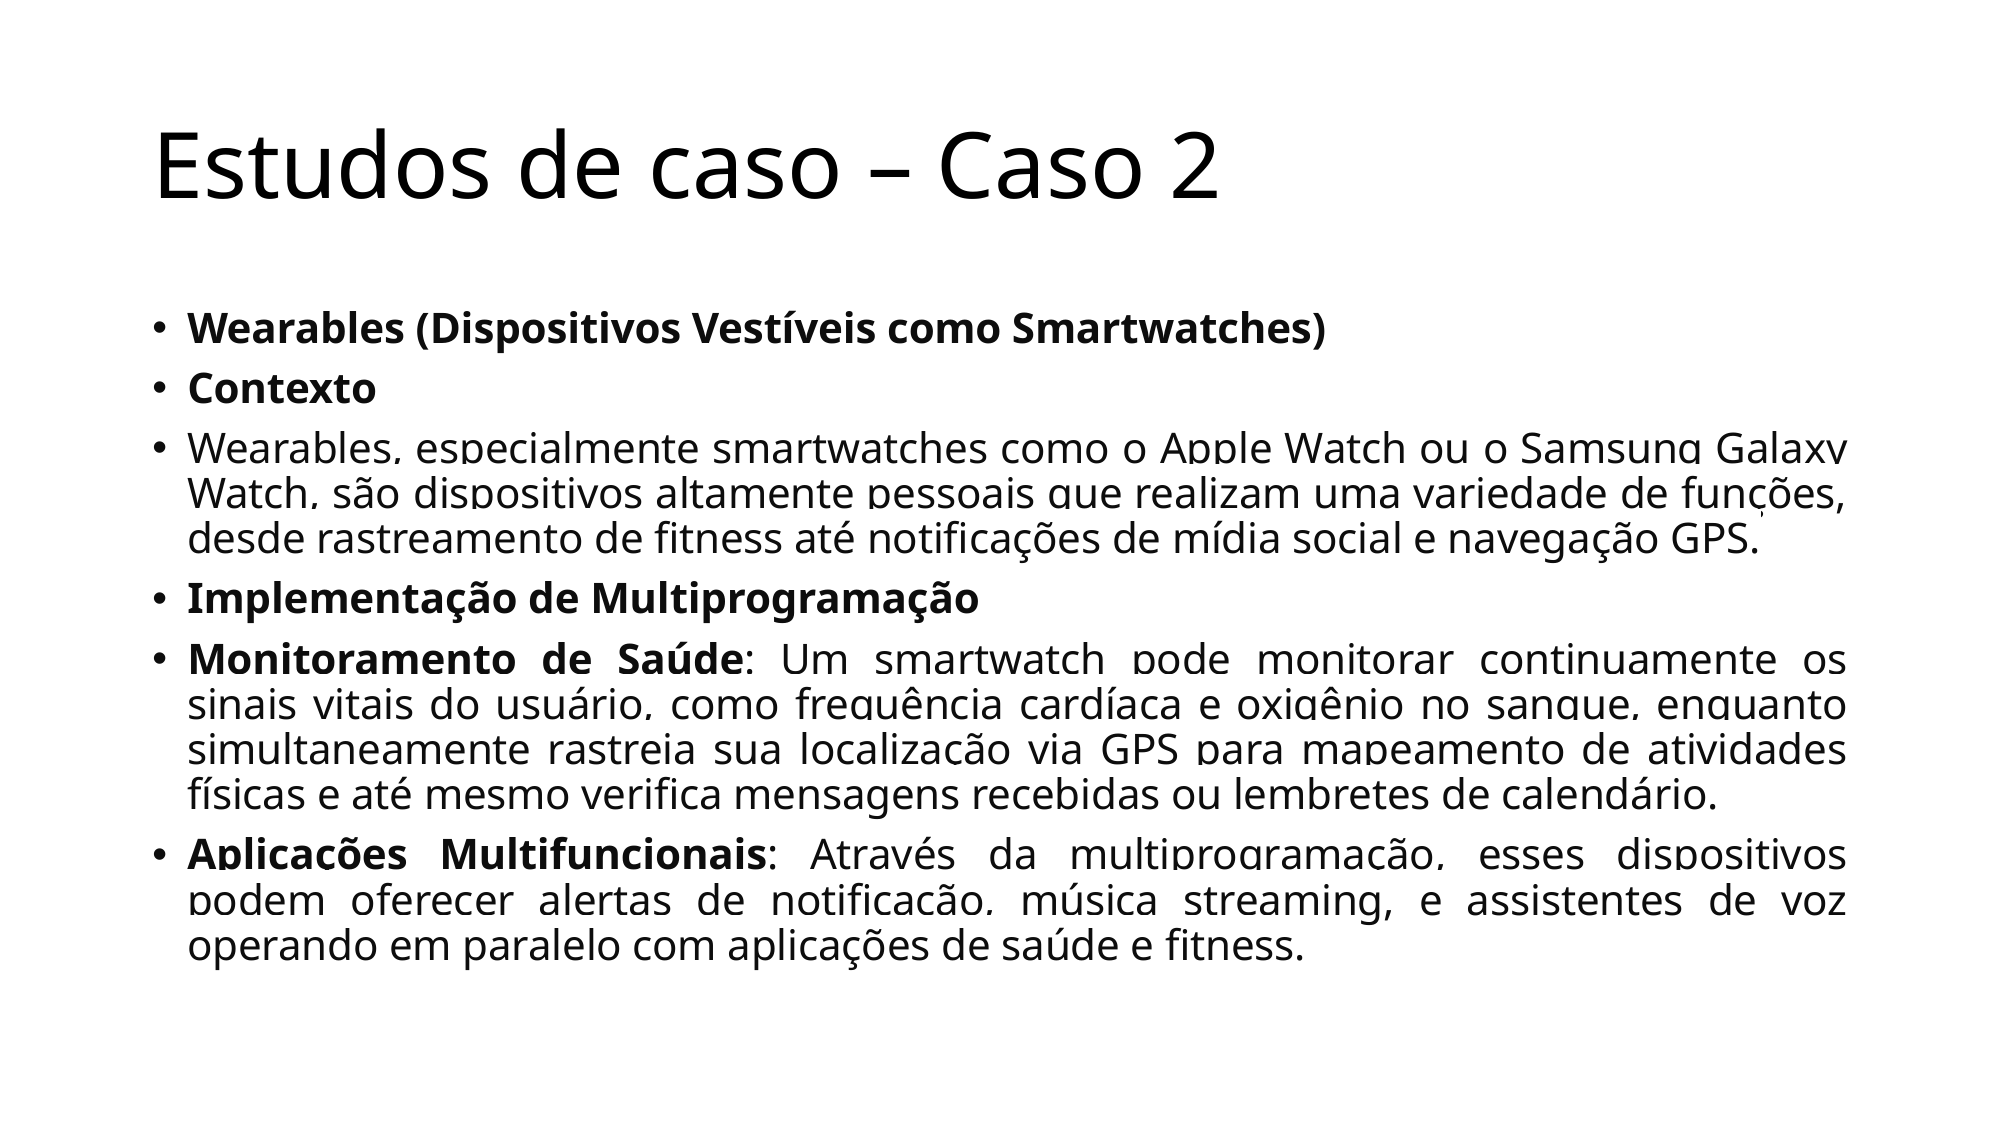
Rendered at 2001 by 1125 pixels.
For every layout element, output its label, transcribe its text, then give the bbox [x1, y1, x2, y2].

list Wearables (Dispositivos Vestíveis como Smartwatches) Contexto Wearables, especialmente smartwatches como o Apple Watch ou o Samsung Galaxy Watch, são dispositivos altamente pessoais que realizam uma variedade de funções, desde rastreamento de fitness até notificações de mídia social e navegação GPS. Implementação de Multiprogramação Monitoramento de Saúde: Um smartwatch pode monitorar continuamente os sinais vitais do usuário, como frequência cardíaca e oxigênio no sangue, enquanto simultaneamente rastreia sua localização via GPS para mapeamento de atividades físicas e até mesmo verifica mensagens recebidas ou lembretes de calendário. Aplicações Multifuncionais: Através da multiprogramação, esses dispositivos podem oferecer alertas de notificação, música streaming, e assistentes de voz operando em paralelo com aplicações de saúde e fitness. [137, 299, 1863, 1014]
title Estudos de caso – Caso 2 [137, 59, 1863, 278]
